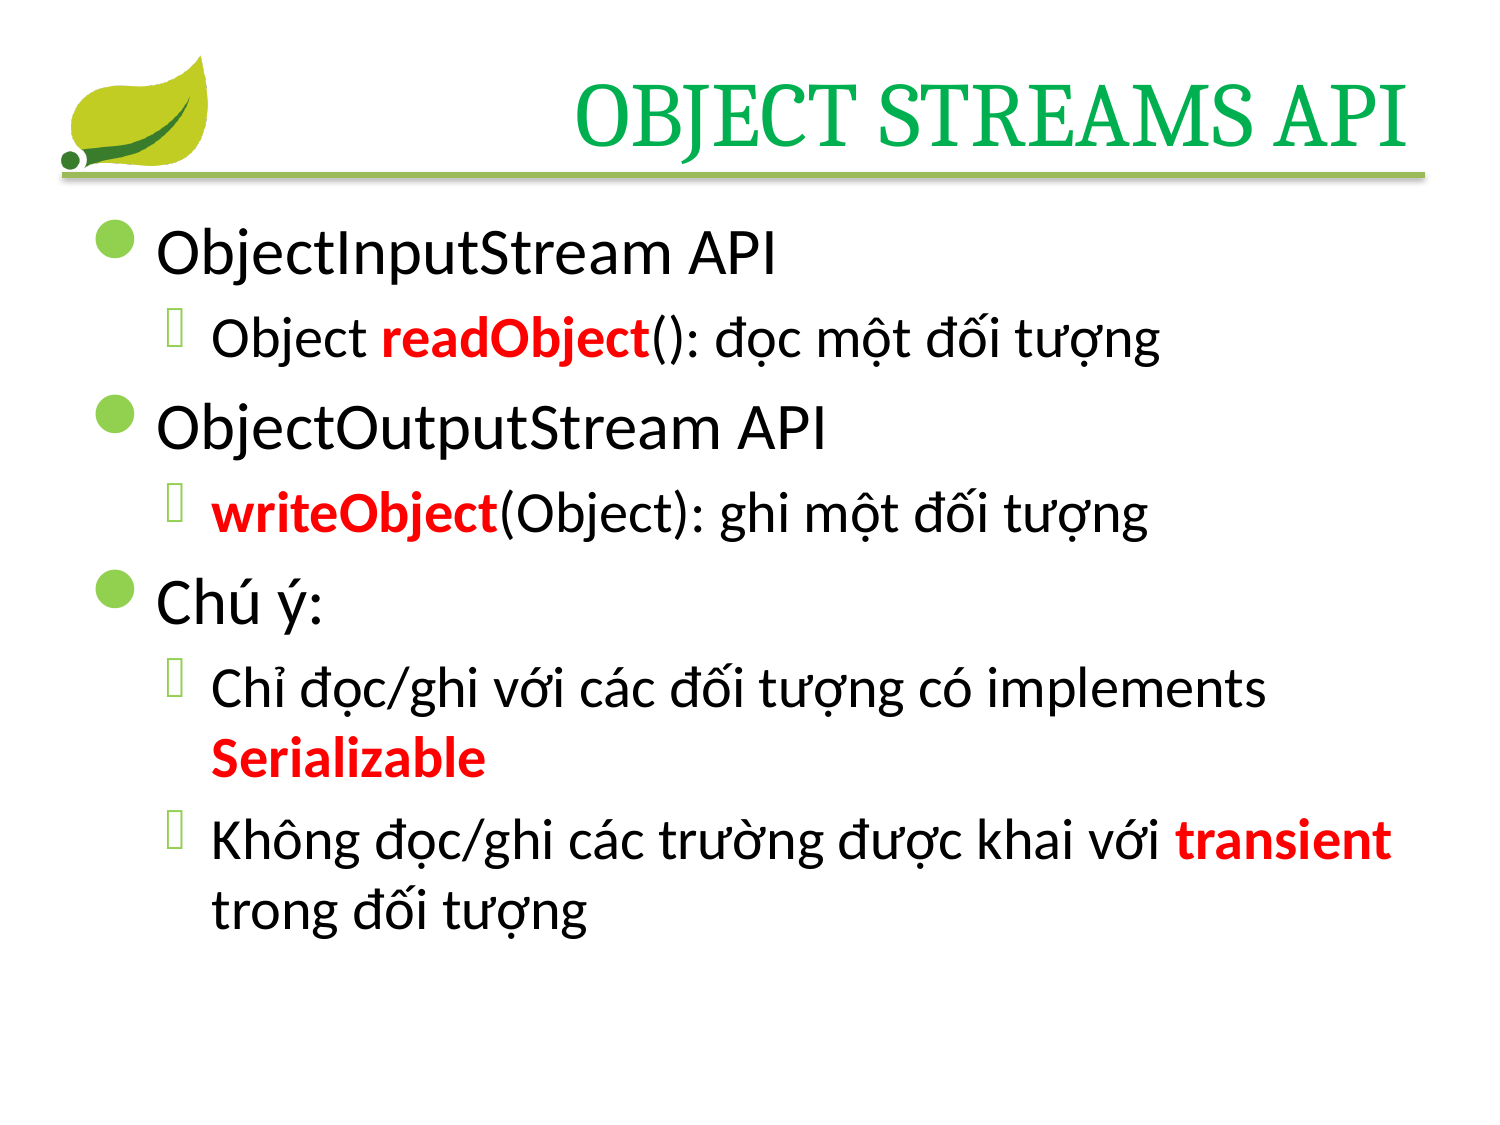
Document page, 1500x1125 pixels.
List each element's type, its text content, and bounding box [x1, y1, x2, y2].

list ObjectInputStream API Object readObject(): đọc một đối tượng ObjectOutputStream API writeObject(Object): ghi một đối tượng Chú ý: Chỉ đọc/ghi với các đối tượng có implements Serializable Không đọc/ghi các trường được khai với transient trong đối tượng [75, 200, 1425, 1005]
title Object Streams API [217, 45, 1425, 175]
picture [50, 49, 217, 175]
